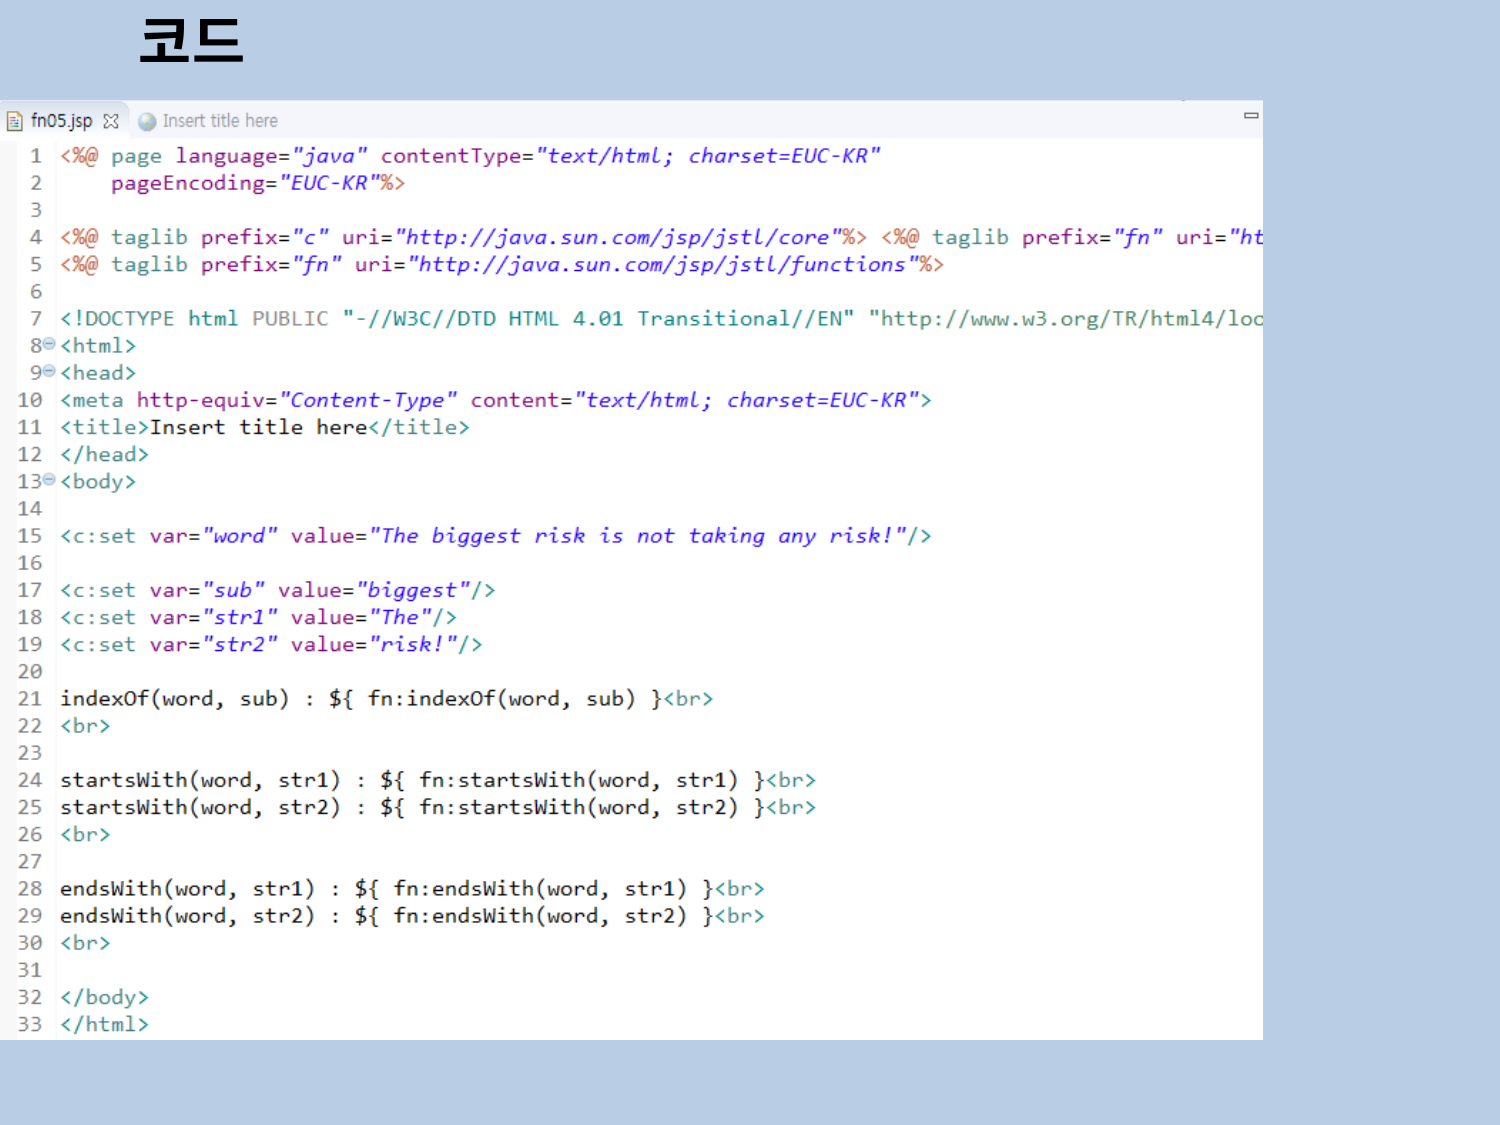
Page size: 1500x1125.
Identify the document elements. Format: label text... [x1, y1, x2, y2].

picture [0, 100, 1263, 1041]
text_box 코드 [0, 0, 384, 84]
